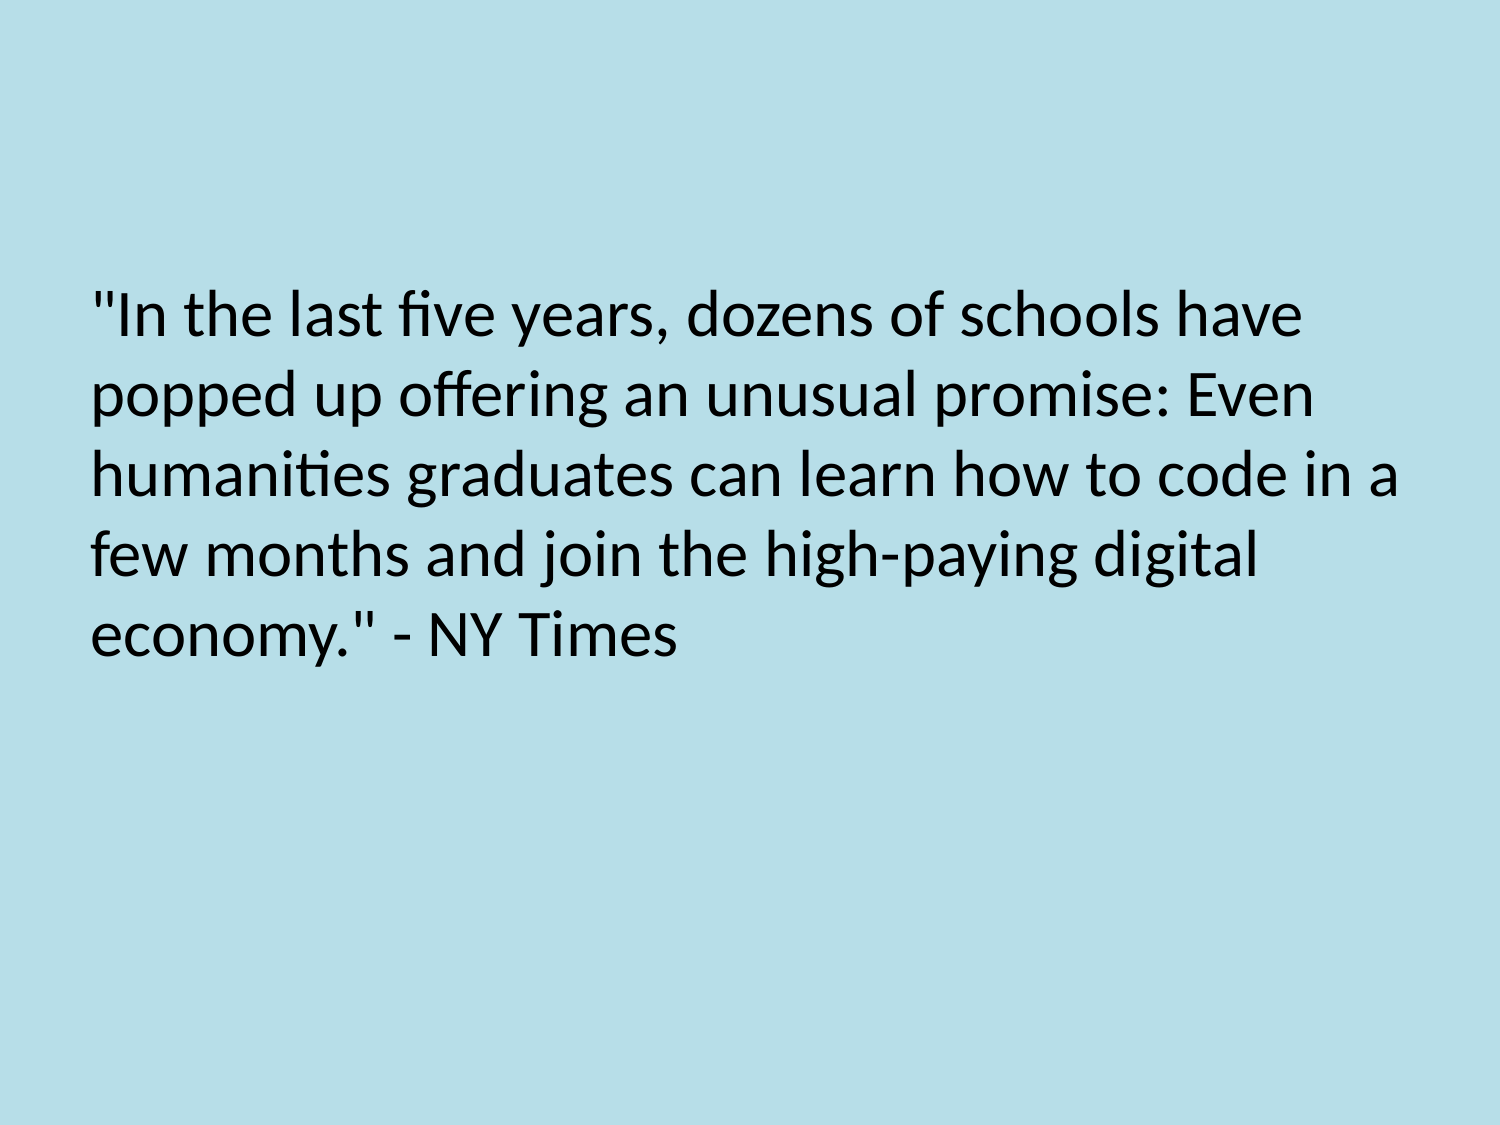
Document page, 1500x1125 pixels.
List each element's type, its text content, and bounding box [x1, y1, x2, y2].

list "In the last five years, dozens of schools have popped up offering an unusual promise: Even humanities graduates can learn how to code in a few months and join the high-paying digital economy." - NY Times [75, 262, 1425, 1005]
